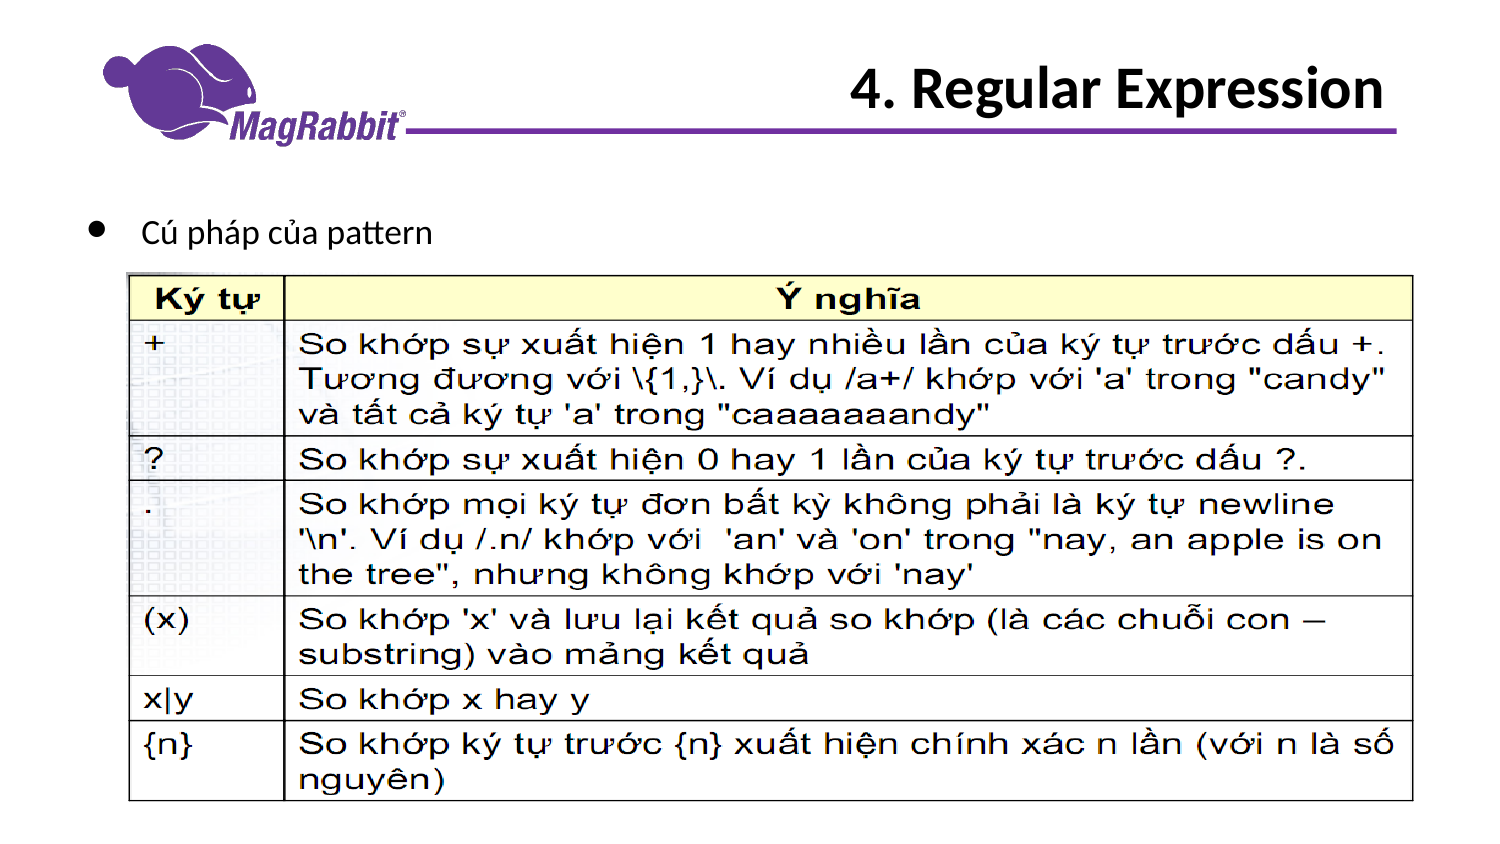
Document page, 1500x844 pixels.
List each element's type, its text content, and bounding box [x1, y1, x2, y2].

text_box Cú pháp của pattern [51, 172, 1464, 821]
picture [103, 44, 406, 150]
title 4. Regular Expression [630, 38, 1397, 130]
picture [126, 272, 1417, 803]
